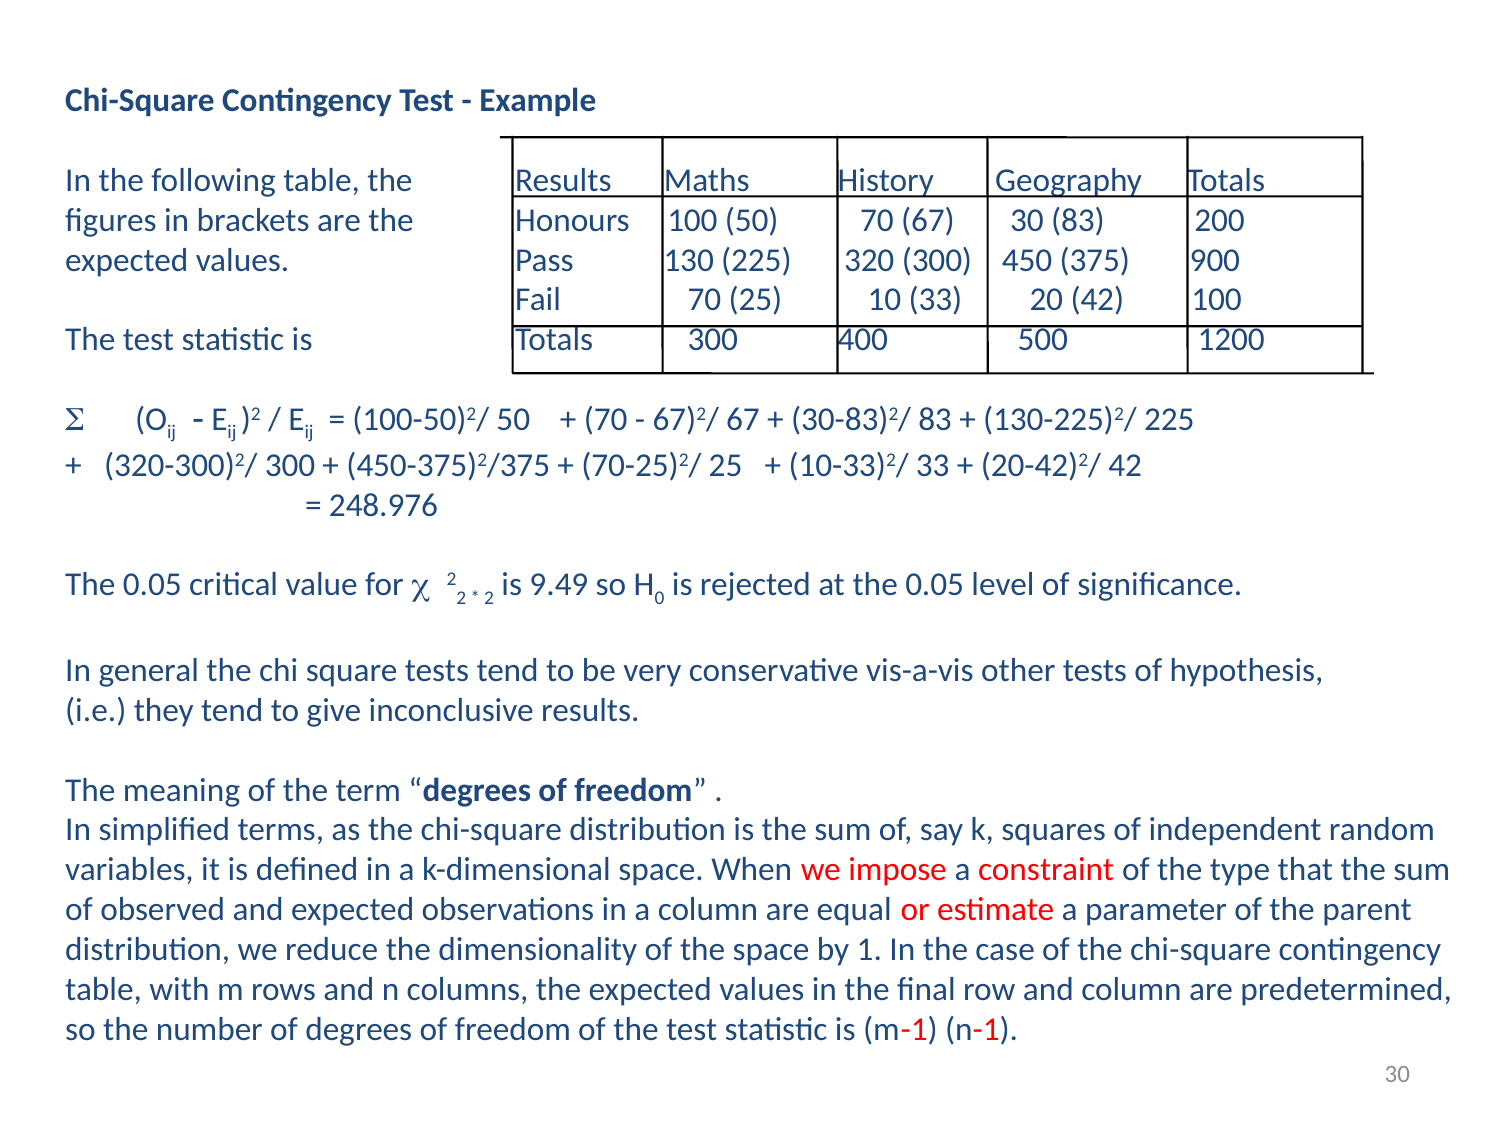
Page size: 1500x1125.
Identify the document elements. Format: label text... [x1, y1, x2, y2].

text_box Chi-Square Contingency Test - Example In the following table, the Results Maths History Geography Totals figures in brackets are the Honours 100 (50) 70 (67) 30 (83) 200 expected values. Pass 130 (225) 320 (300) 450 (375) 900 Fail 70 (25) 10 (33) 20 (42) 100 The test statistic is Totals 300 400 500 1200 S (Oij - Eij )2 / Eij = (100-50)2/ 50 + (70 - 67)2/ 67 + (30-83)2/ 83 + (130-225)2/ 225 + (320-300)2/ 300 + (450-375)2/375 + (70-25)2/ 25 + (10-33)2/ 33 + (20-42)2/ 42 = 248.976 The 0.05 critical value for c 22 * 2 is 9.49 so H0 is rejected at the 0.05 level of significance. In general the chi square tests tend to be very conservative vis-a-vis other tests of hypothesis, (i.e.) they tend to give inconclusive results. The meaning of the term “degrees of freedom” . In simplified terms, as the chi-square distribution is the sum of, say k, squares of independent random variables, it is defined in a k-dimensional space. When we impose a constraint of the type that the sum of observed and expected observations in a column are equal or estimate a parameter of the parent distribution, we reduce the dimensionality of the space by 1. In the case of the chi-square contingency table, with m rows and n columns, the expected values in the final row and column are predetermined, so the number of degrees of freedom of the test statistic is (m-1) (n-1). [50, 12, 1500, 1113]
slide_number 30 [1074, 1042, 1425, 1103]
